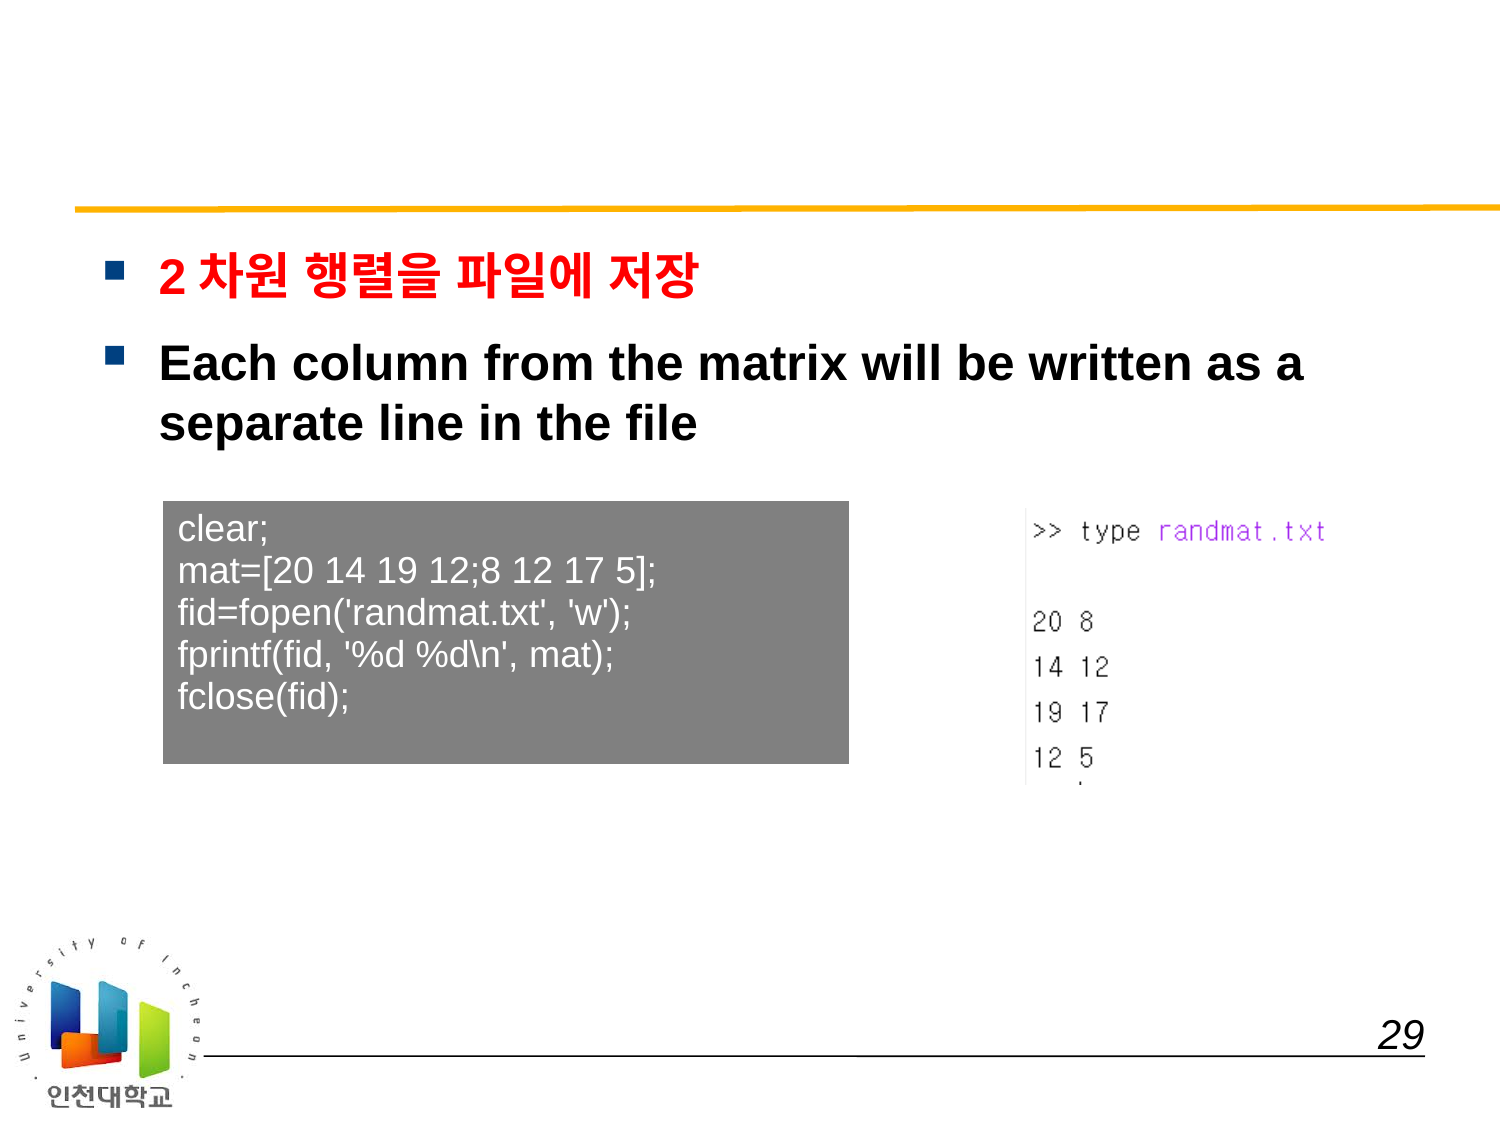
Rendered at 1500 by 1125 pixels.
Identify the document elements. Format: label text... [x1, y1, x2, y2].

slide_number 29 [1112, 999, 1440, 1057]
picture [1024, 508, 1385, 786]
list 2차원 행렬을 파일에 저장 Each column from the matrix will be written as a separate line in the file [87, 237, 1457, 919]
picture [14, 937, 200, 1108]
table_header clear; mat=[20 14 19 12;8 12 17 5]; fid=fopen('randmat.txt', 'w'); fprintf(fid, '%d %d\n', mat); fclose(fid); [163, 501, 849, 764]
